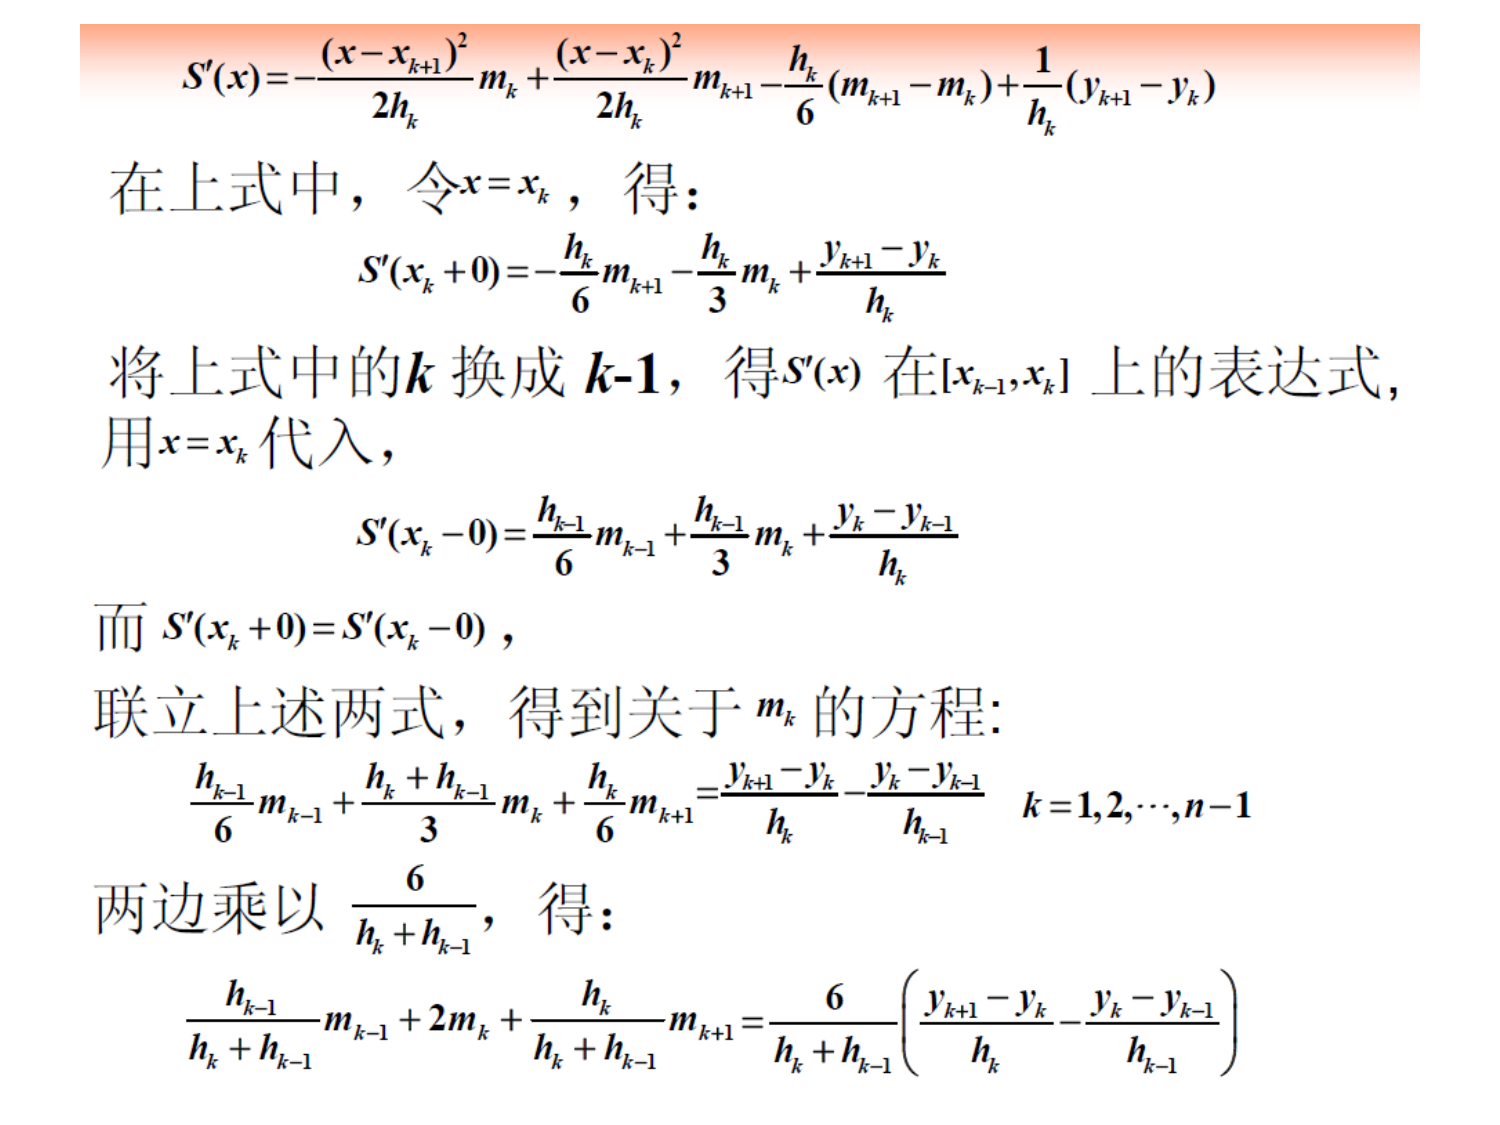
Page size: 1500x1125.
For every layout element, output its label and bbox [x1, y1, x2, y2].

picture [80, 24, 1420, 1101]
